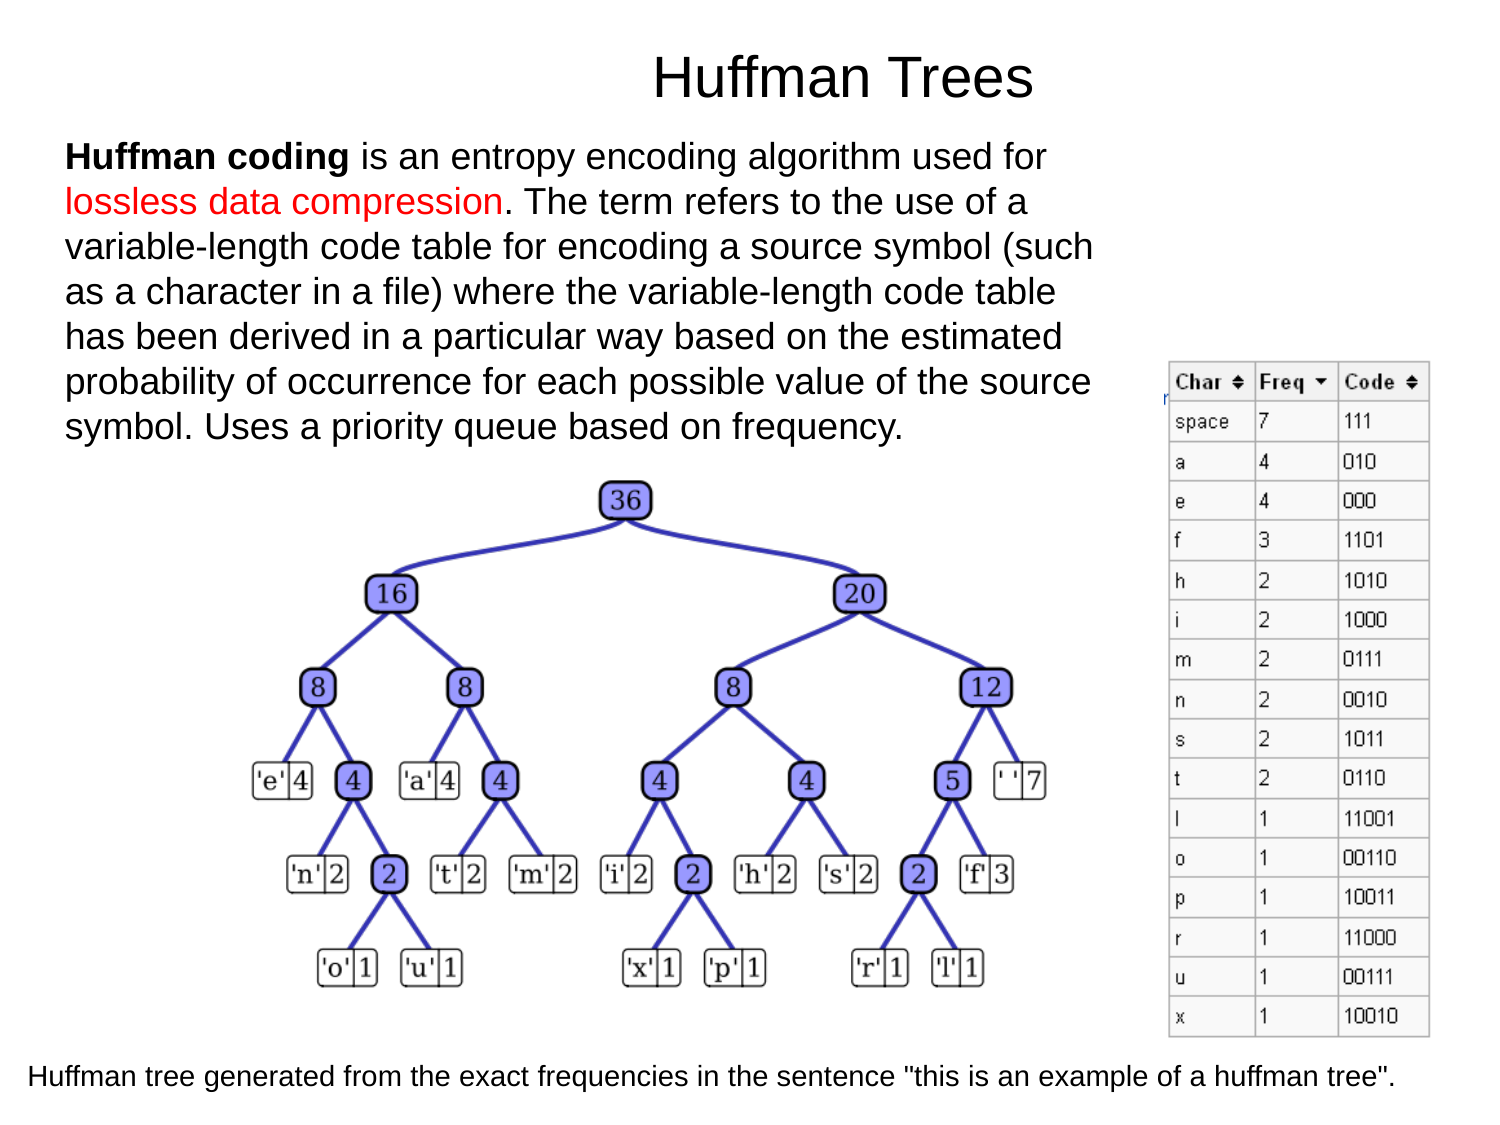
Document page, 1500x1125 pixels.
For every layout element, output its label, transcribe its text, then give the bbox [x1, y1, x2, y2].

text_box Huffman coding is an entropy encoding algorithm used for lossless data compression. The term refers to the use of a variable-length code table for encoding a source symbol (such as a character in a file) where the variable-length code table has been derived in a particular way based on the estimated probability of occurrence for each possible value of the source symbol. Uses a priority queue based on frequency. [50, 124, 1125, 455]
text_box Huffman tree generated from the exact frequencies in the sentence "this is an example of a huffman tree". [12, 1049, 1463, 1100]
text_box Huffman Trees [638, 32, 1050, 117]
picture [1163, 355, 1435, 1044]
picture [245, 474, 1053, 994]
